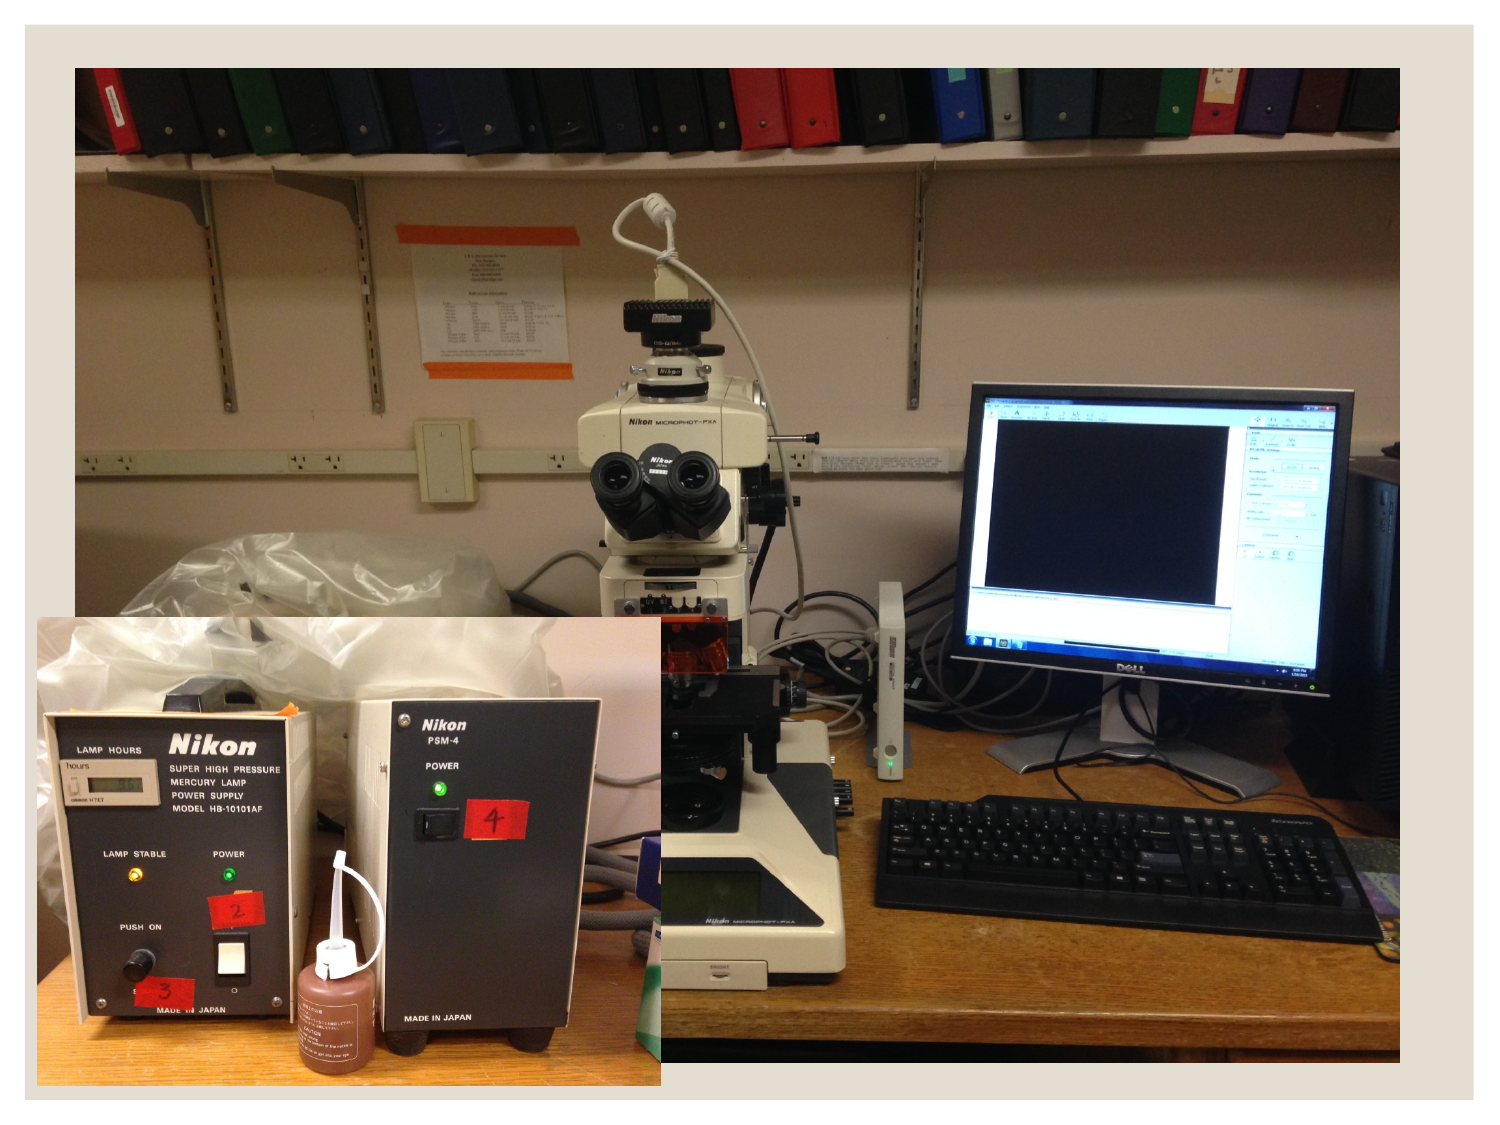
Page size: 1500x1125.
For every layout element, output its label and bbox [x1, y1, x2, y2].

picture [37, 68, 1401, 1086]
